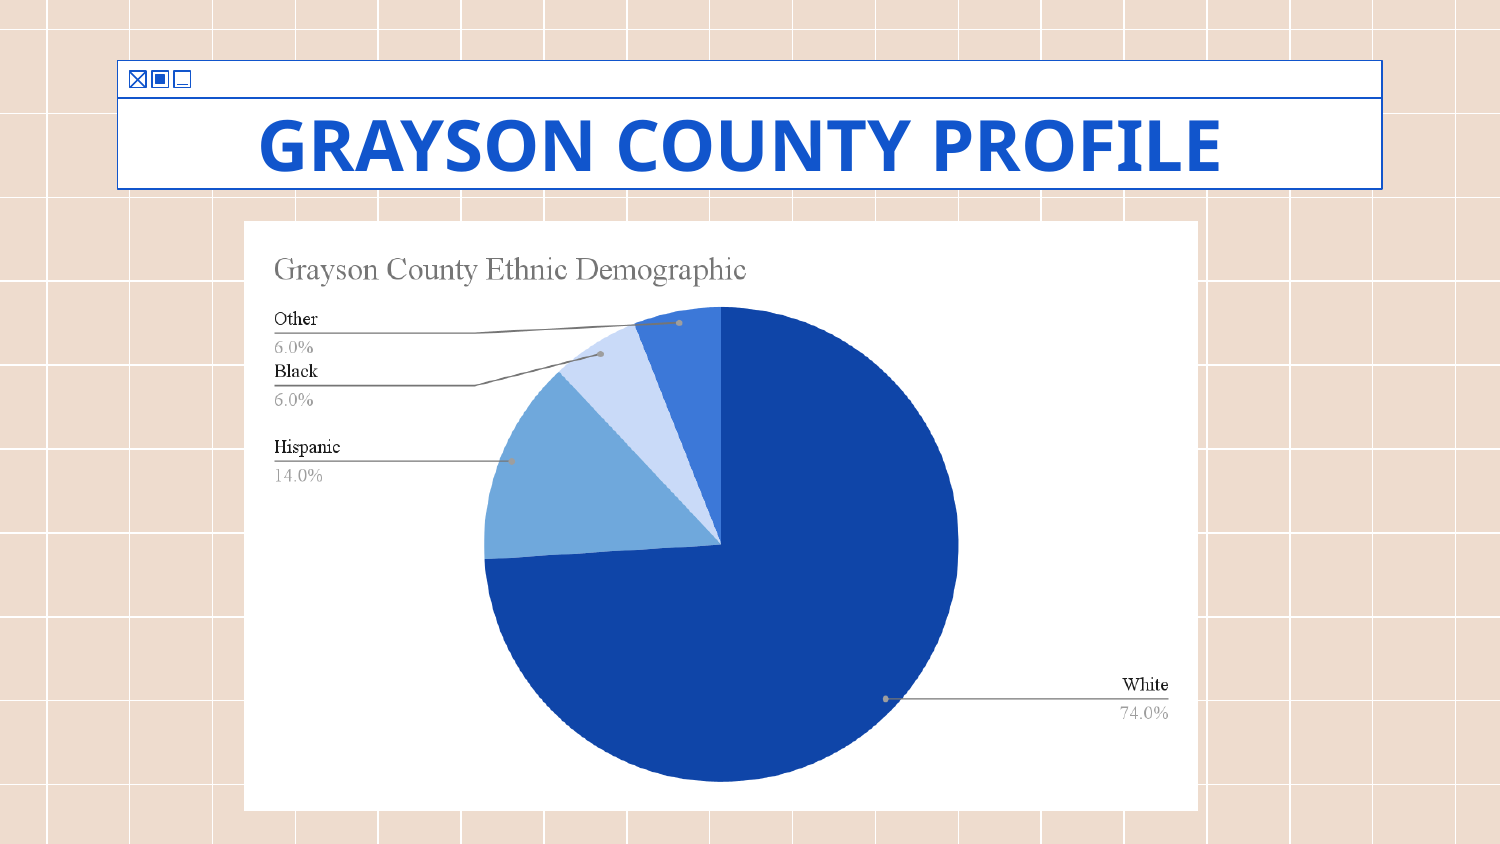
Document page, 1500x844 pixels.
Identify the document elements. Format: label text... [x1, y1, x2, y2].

title GRAYSON COUNTY PROFILE [117, 105, 1383, 190]
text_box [117, 60, 1383, 99]
picture [244, 221, 1198, 812]
